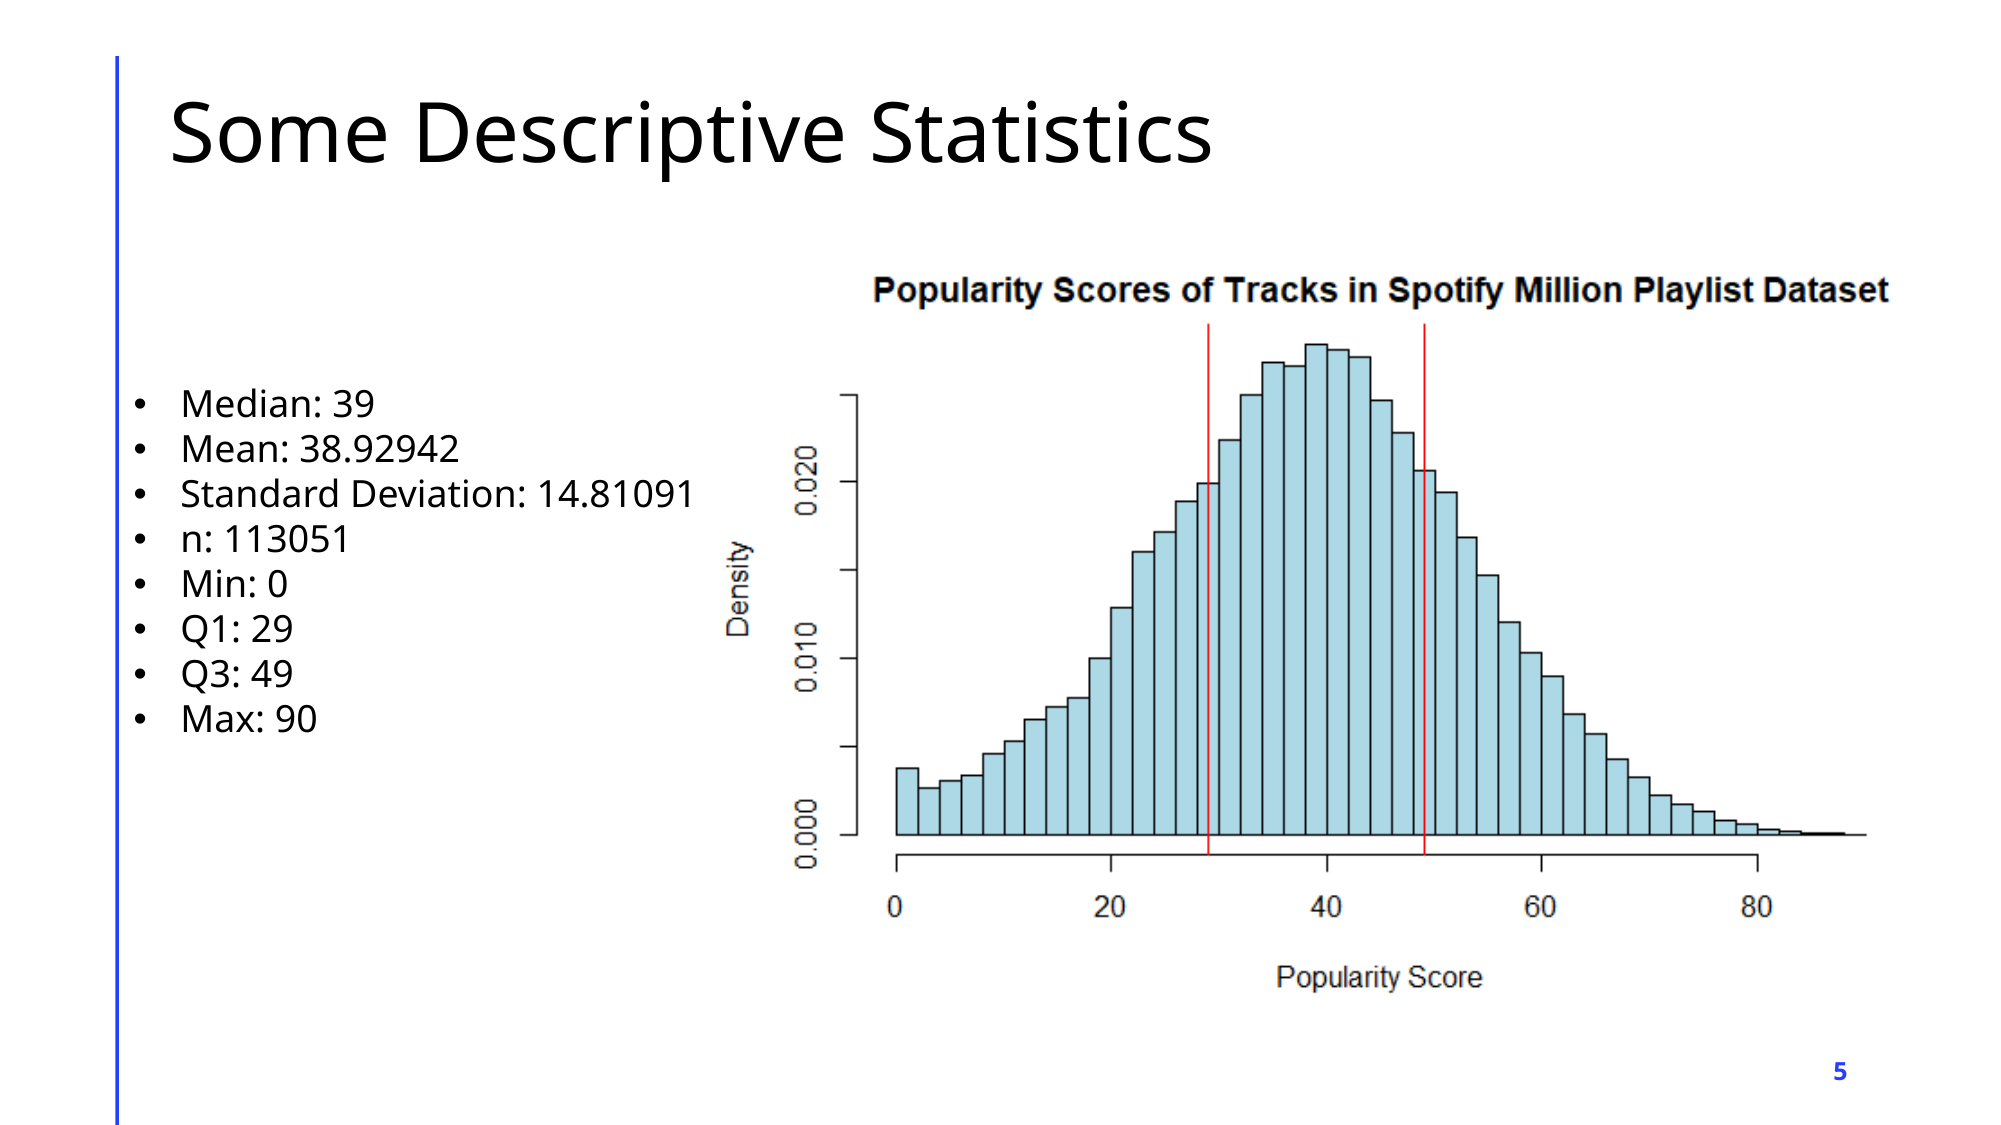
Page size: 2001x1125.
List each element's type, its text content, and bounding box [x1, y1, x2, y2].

text_box Some Descriptive Statistics [154, 71, 1252, 187]
picture [716, 252, 1978, 1031]
text_box Median: 39 Mean: 38.92942 Standard Deviation: 14.81091 n: 113051 Min: 0 Q1: 29 Q3: 49 Max: 90 [118, 373, 713, 748]
slide_number 5 [1412, 1042, 1863, 1103]
